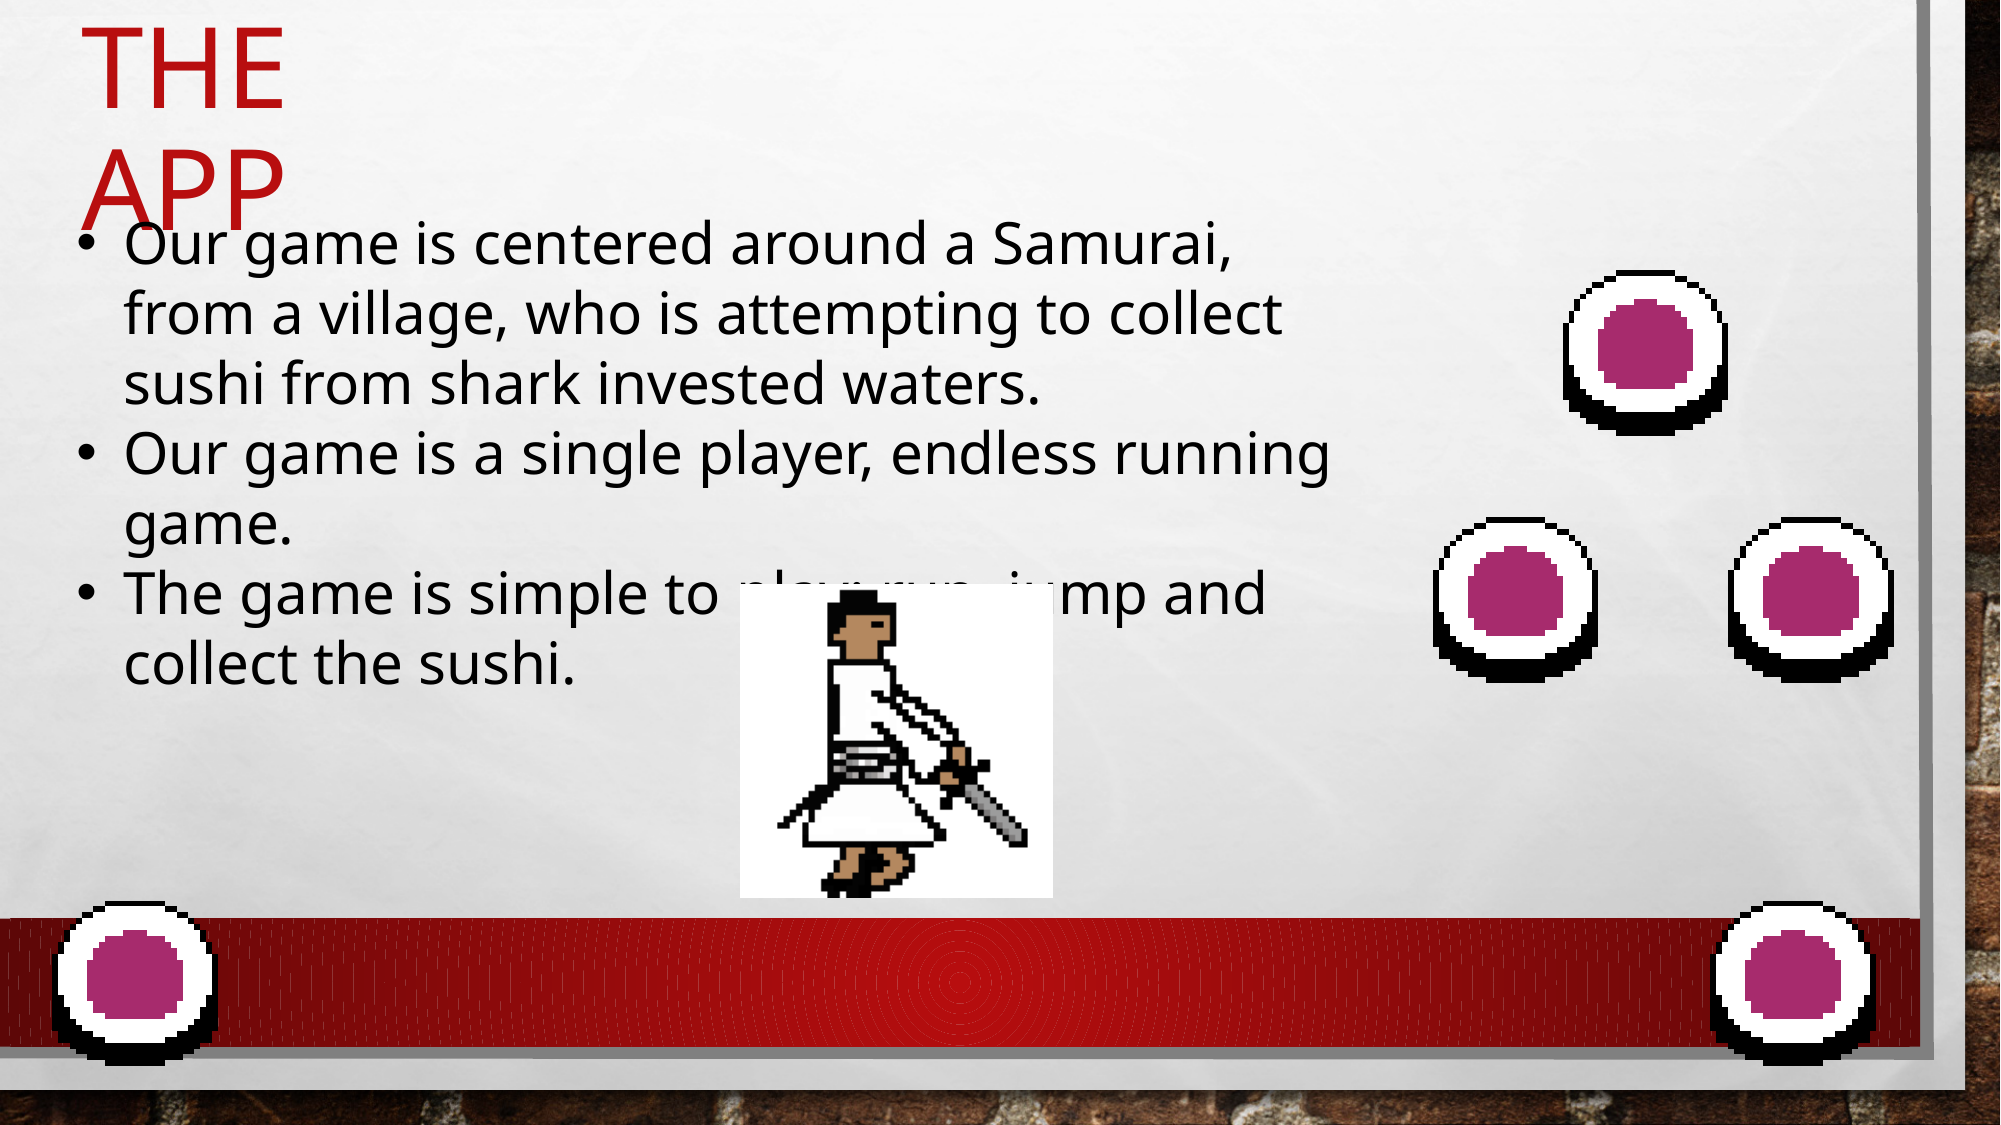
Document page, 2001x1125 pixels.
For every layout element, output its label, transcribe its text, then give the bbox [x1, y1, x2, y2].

picture [0, 0, 2000, 1125]
text_box Our game is centered around a Samurai, from a village, who is attempting to collect sushi from shark invested waters. Our game is a single player, endless running game. The game is simple to play: run, jump and collect the sushi. [61, 198, 1363, 704]
picture [739, 584, 1053, 898]
title The App [66, 38, 499, 198]
picture [1367, 198, 1959, 742]
